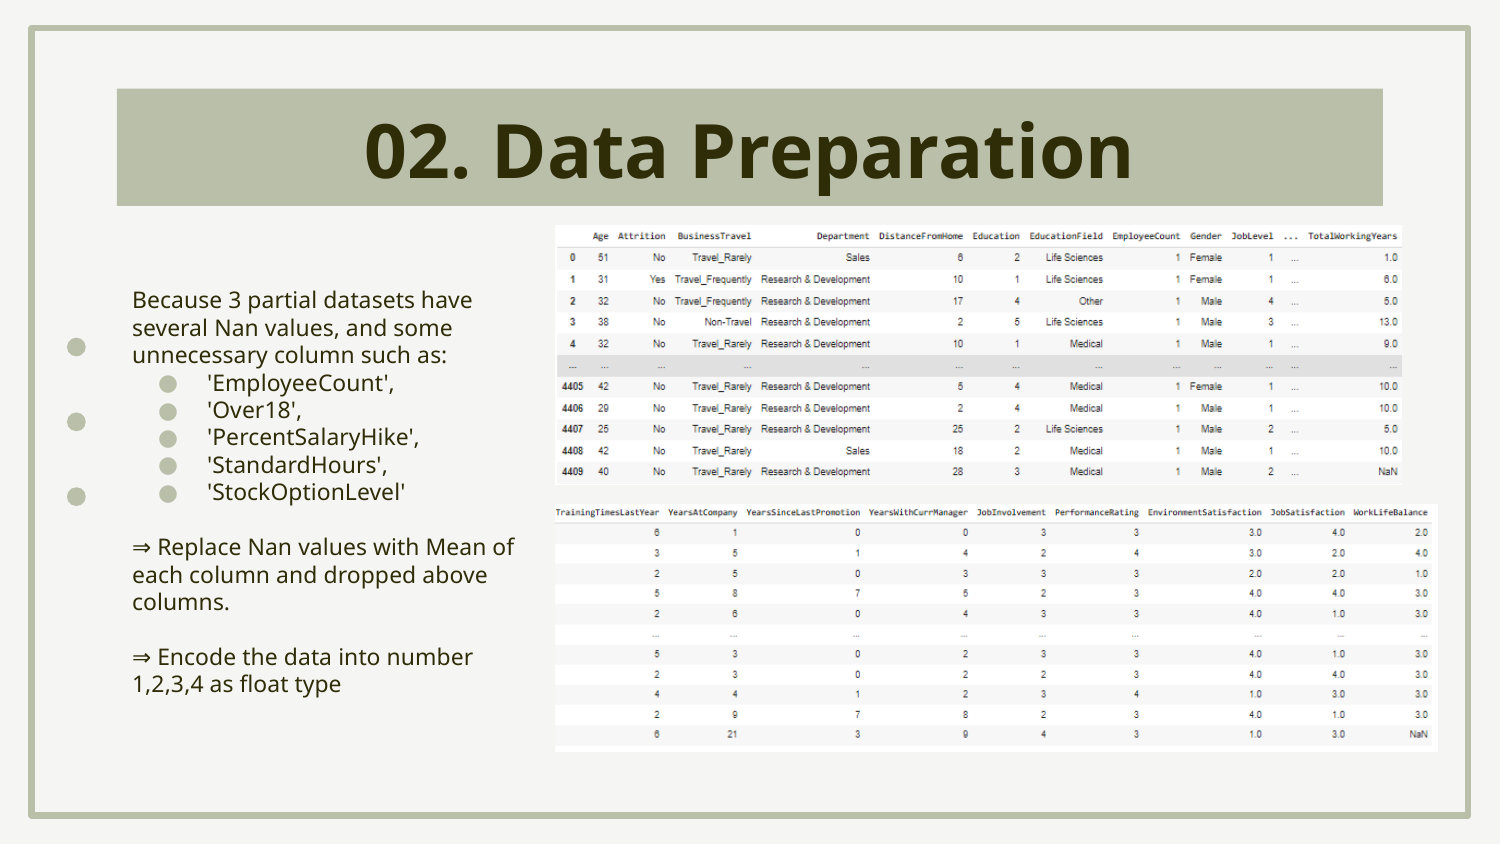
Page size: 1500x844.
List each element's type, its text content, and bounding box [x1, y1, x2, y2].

picture [555, 225, 1402, 485]
picture [555, 504, 1438, 752]
title 02. Data Preparation [116, 88, 1383, 206]
subtitle Because 3 partial datasets have several Nan values, and some unnecessary column such as: 'EmployeeCount', 'Over18', 'PercentSalaryHike', 'StandardHours', 'StockOptionLevel' ⇒ Replace Nan values with Mean of each column and dropped above columns. ⇒ Encode the data into number 1,2,3,4 as float type [116, 270, 528, 530]
